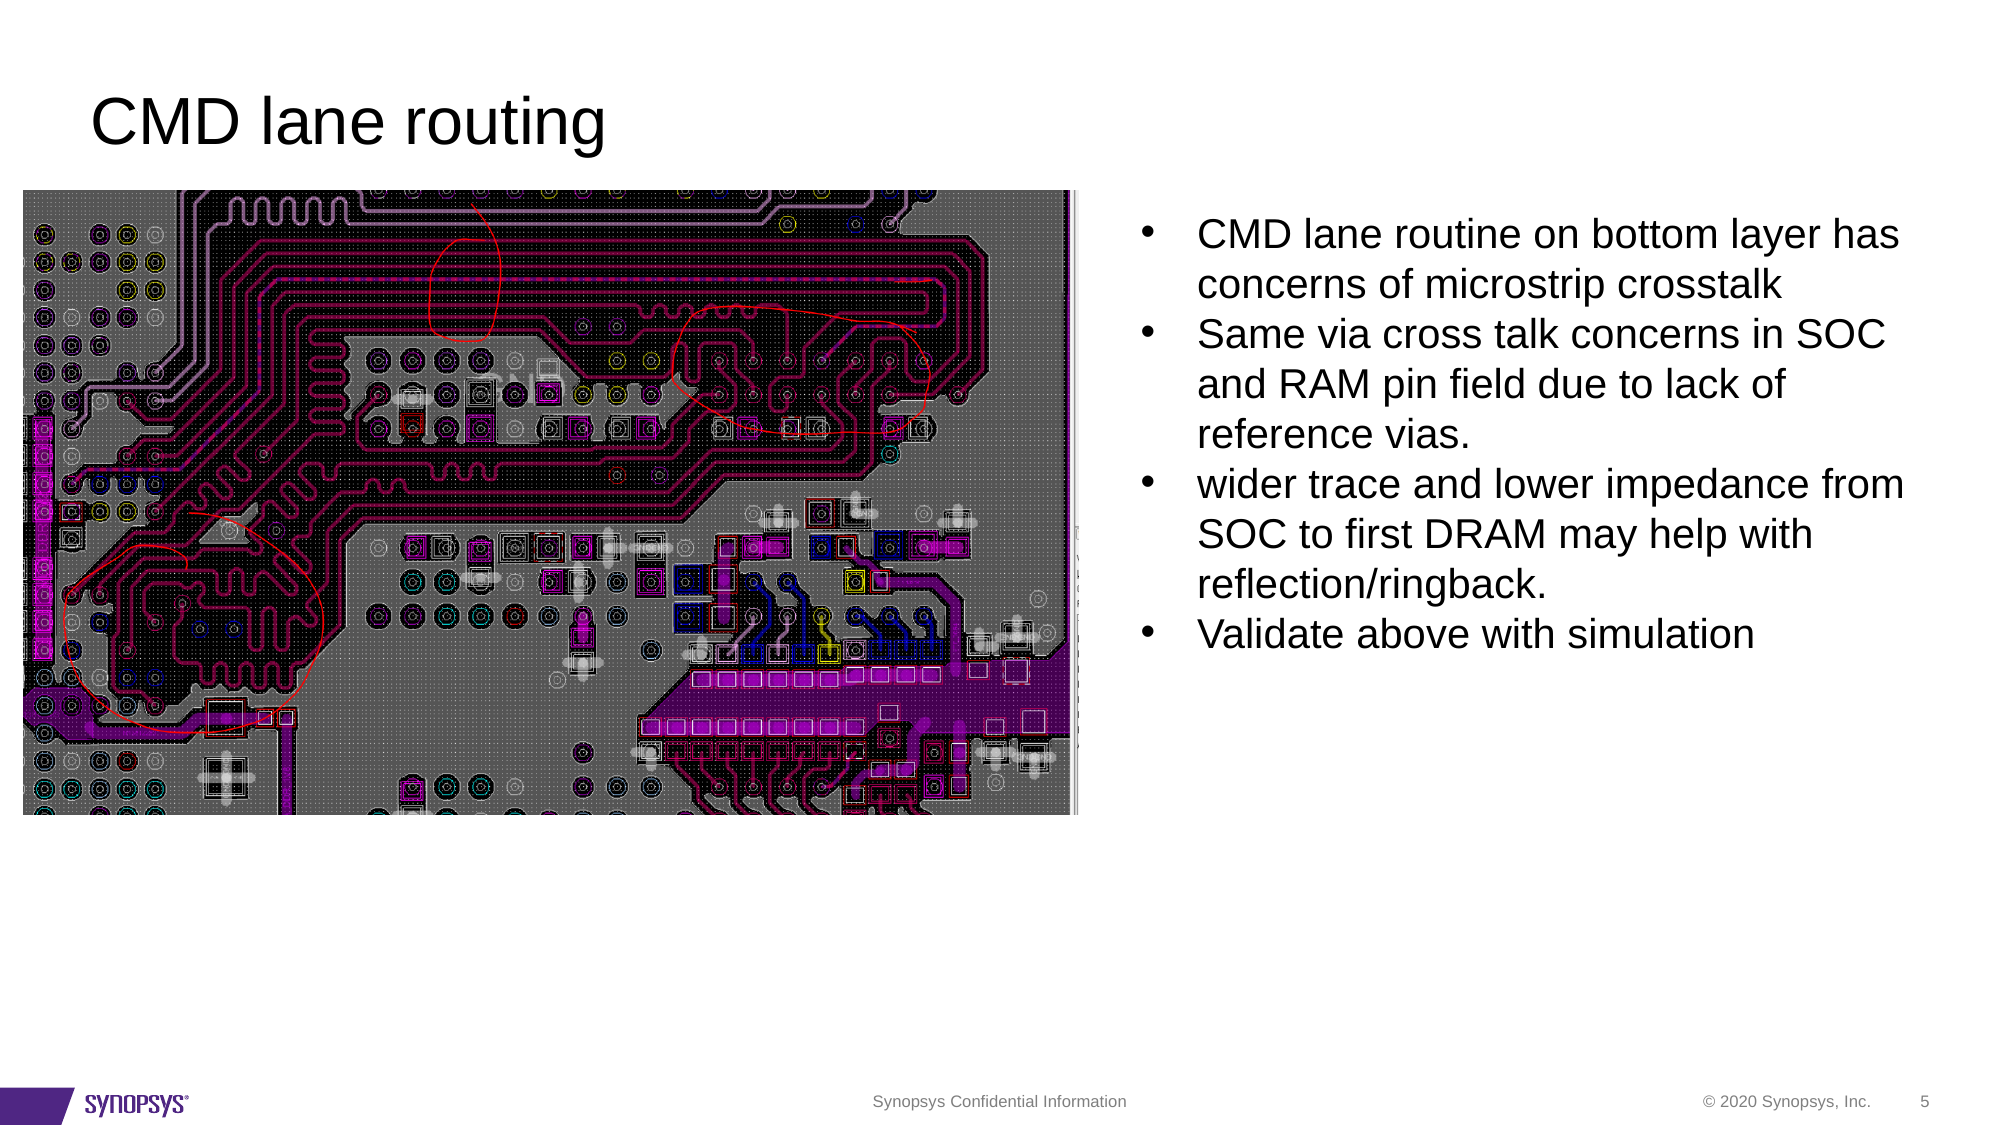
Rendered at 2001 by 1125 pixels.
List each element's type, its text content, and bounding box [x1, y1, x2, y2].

title CMD lane routing [75, 0, 1926, 165]
text_box CMD lane routine on bottom layer has concerns of microstrip crosstalk Same via cross talk concerns in SOC and RAM pin field due to lack of reference vias. wider trace and lower impedance from SOC to first DRAM may help with reflection/ringback. Validate above with simulation [1125, 199, 1936, 664]
picture [23, 190, 1080, 815]
